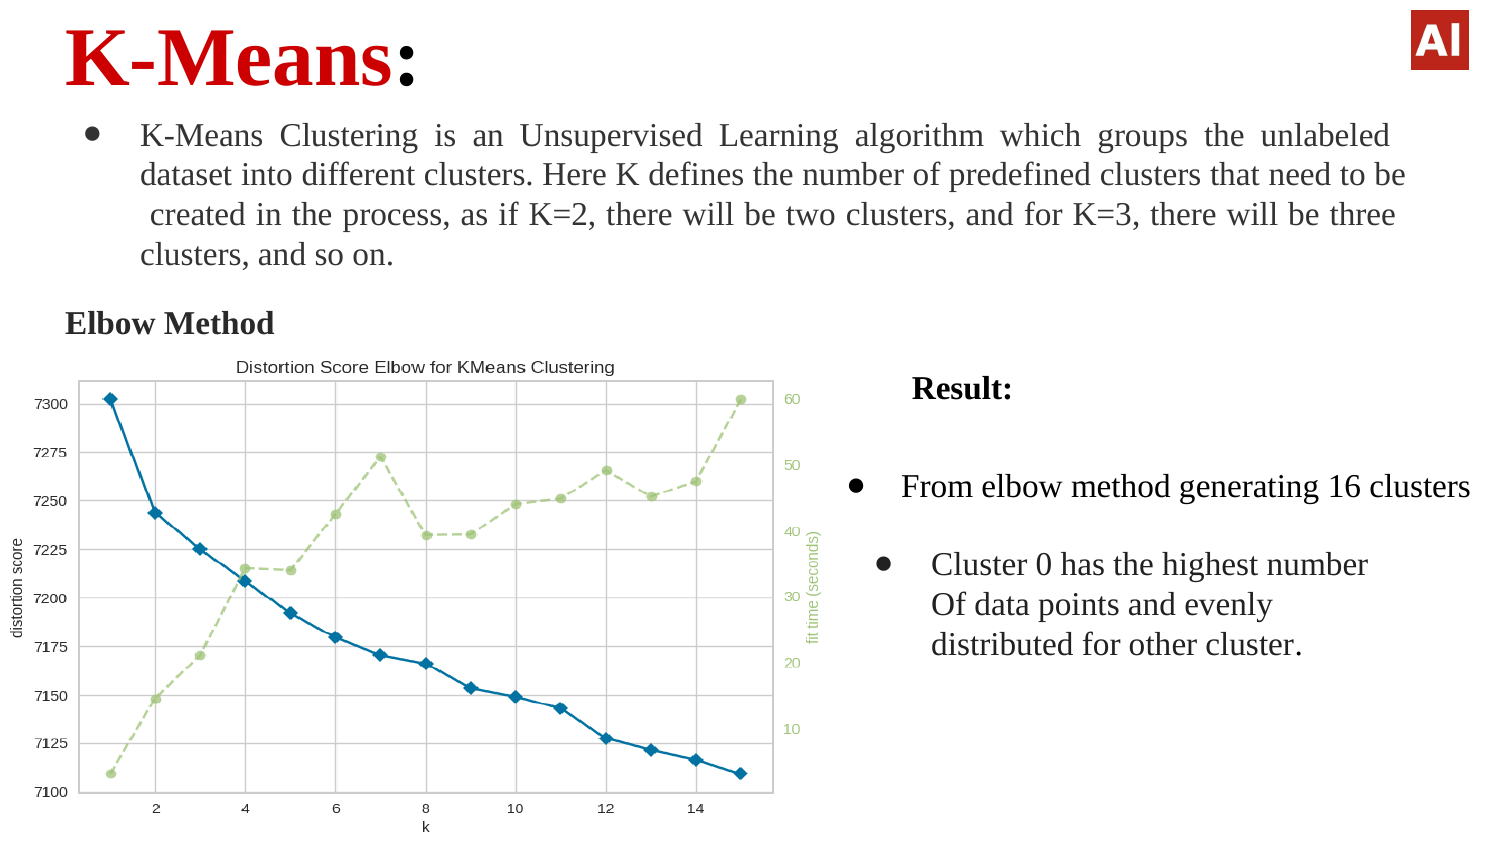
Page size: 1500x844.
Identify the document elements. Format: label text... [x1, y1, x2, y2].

text_box K-Means Clustering is an Unsupervised Learning algorithm which groups the unlabeled dataset into different clusters. Here K defines the number of predefined clusters that need to be created in the process, as if K=2, there will be two clusters, and for K=3, there will be three clusters, and so on. Elbow Method [62, 110, 1410, 342]
picture [1411, 10, 1469, 70]
picture [0, 351, 834, 844]
text_box From elbow method generating 16 clusters [844, 461, 1474, 504]
text_box Result: [911, 363, 1014, 407]
title K-Means: [62, 0, 647, 110]
text_box Cluster 0 has the highest number Of data points and evenly distributed for other cluster. [871, 540, 1392, 663]
